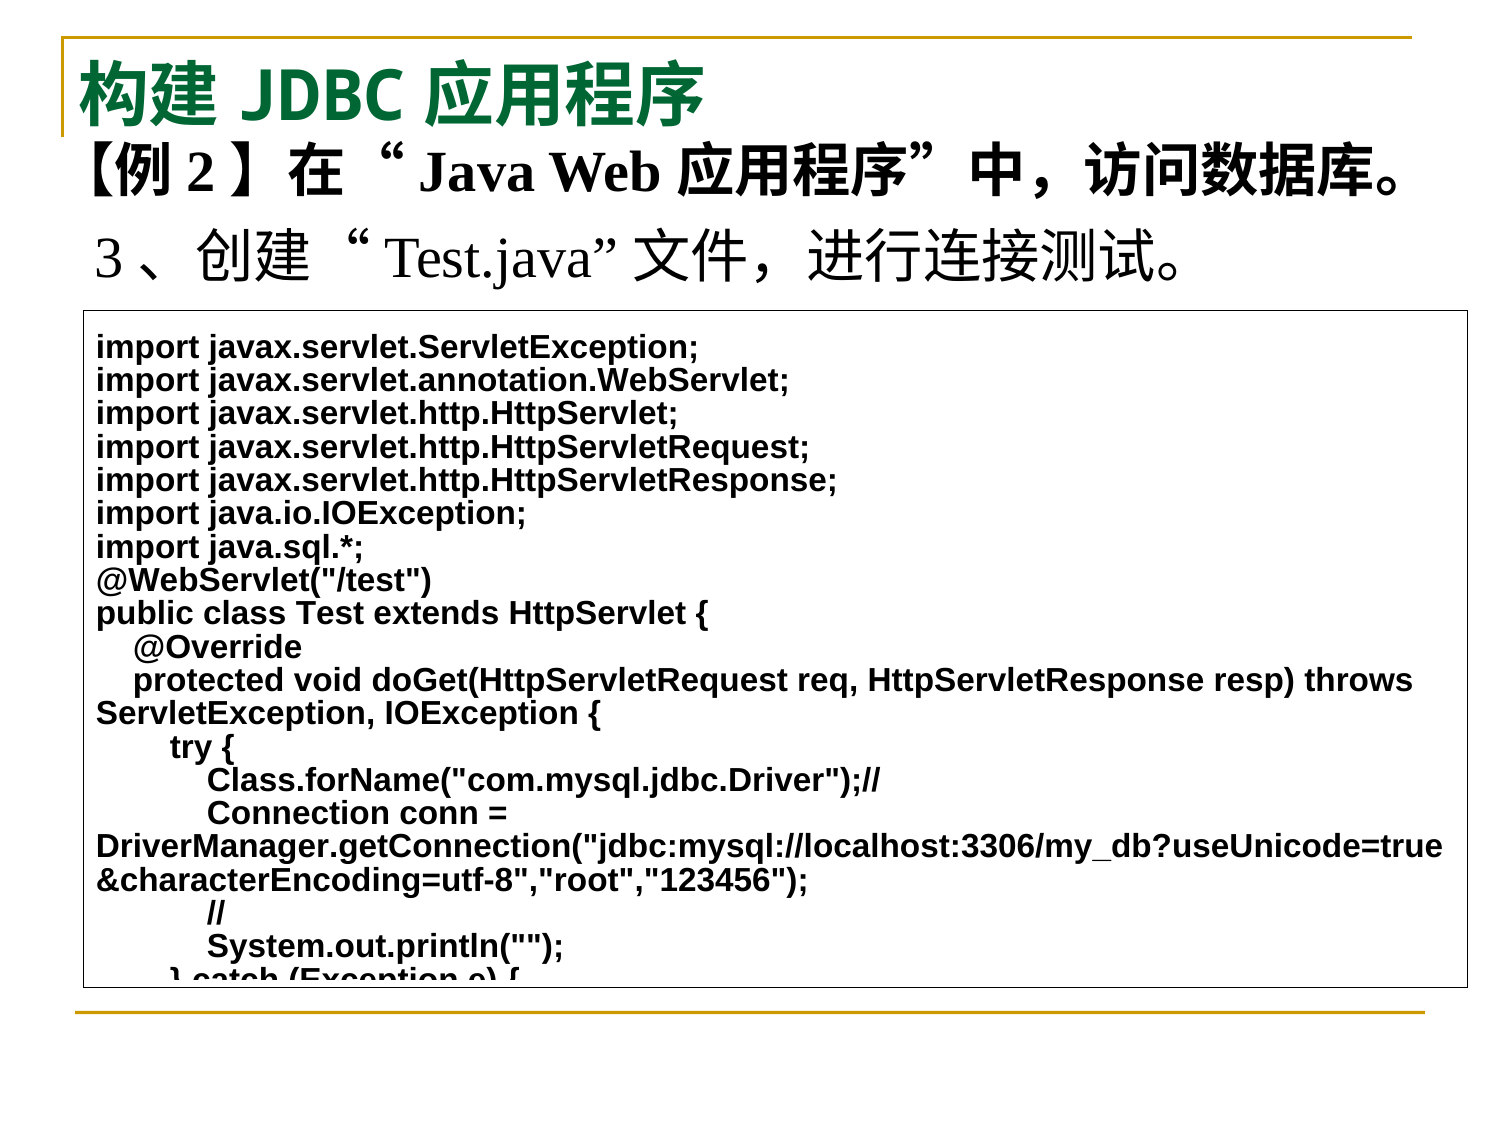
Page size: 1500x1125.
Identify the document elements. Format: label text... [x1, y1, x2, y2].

text_box 【例2】在“Java Web应用程序”中，访问数据库。 [41, 125, 1500, 211]
text_box 3、创建“Test.java”文件，进行连接测试。 [79, 219, 1474, 298]
title 构建JDBC应用程序 [63, 0, 1199, 125]
